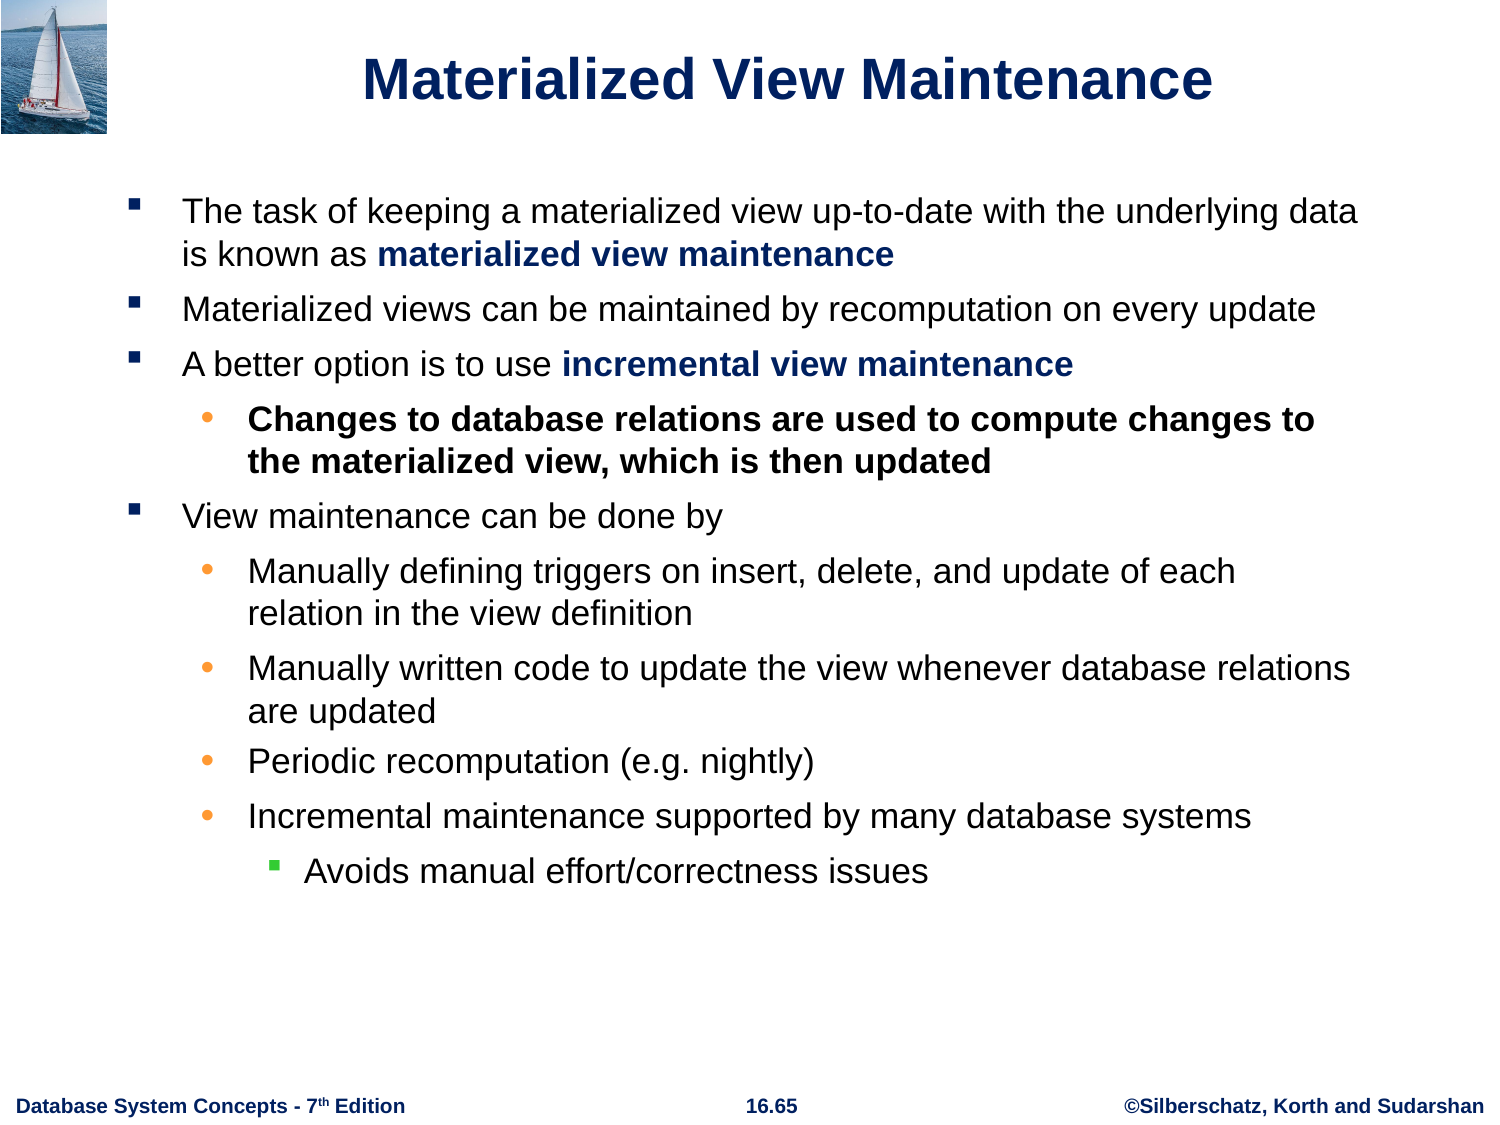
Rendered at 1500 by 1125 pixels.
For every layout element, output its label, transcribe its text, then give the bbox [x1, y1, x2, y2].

list The task of keeping a materialized view up-to-date with the underlying data is known as materialized view maintenance Materialized views can be maintained by recomputation on every update A better option is to use incremental view maintenance Changes to database relations are used to compute changes to the materialized view, which is then updated View maintenance can be done by Manually defining triggers on insert, delete, and update of each relation in the view definition Manually written code to update the view whenever database relations are updated Periodic recomputation (e.g. nightly) Incremental maintenance supported by many database systems Avoids manual effort/correctness issues [110, 180, 1376, 1062]
picture [1, 0, 107, 134]
title Materialized View Maintenance [125, 18, 1452, 120]
